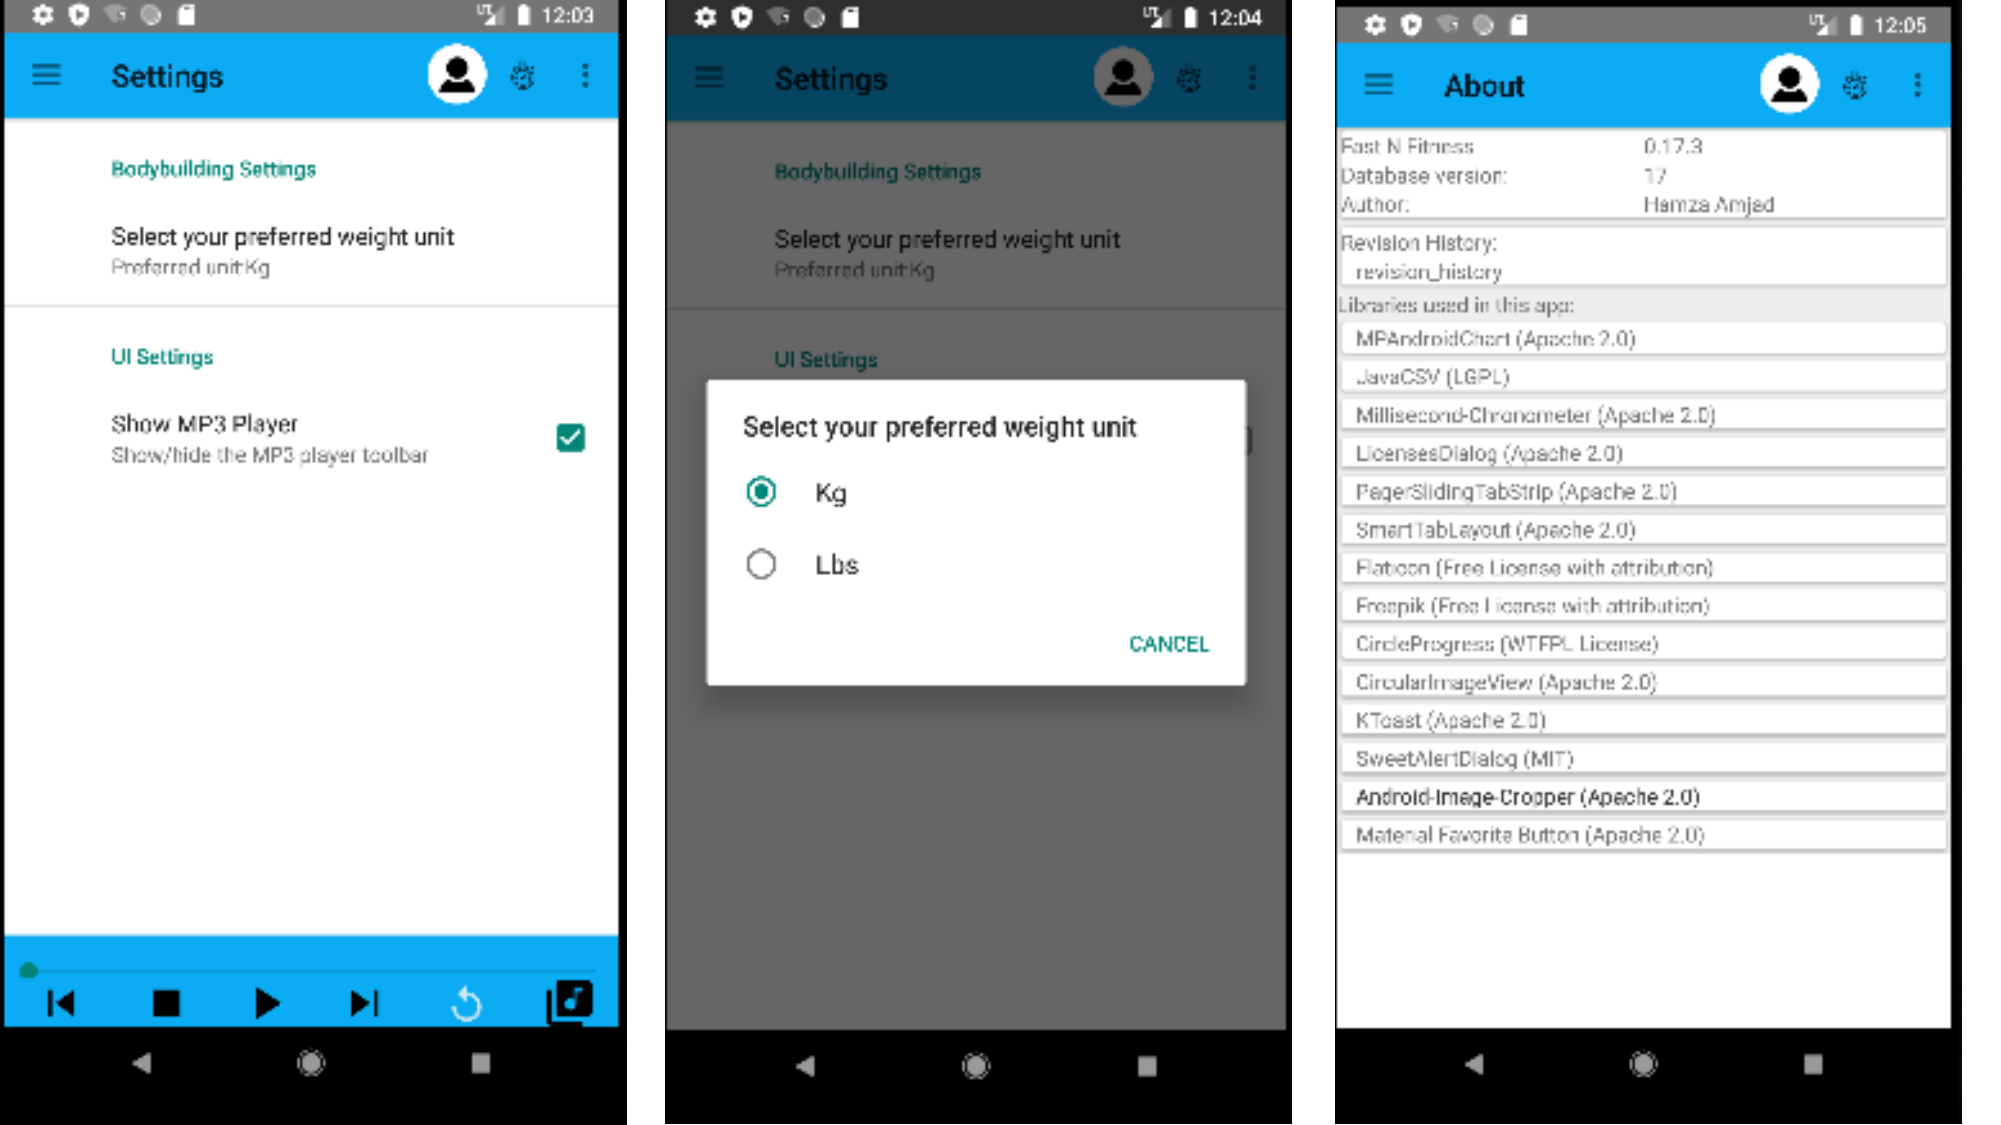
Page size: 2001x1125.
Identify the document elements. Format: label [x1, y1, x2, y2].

picture [1335, 0, 1962, 1124]
list [0, 0, 627, 1125]
picture [1761, 53, 1820, 115]
picture [665, 0, 1292, 1124]
